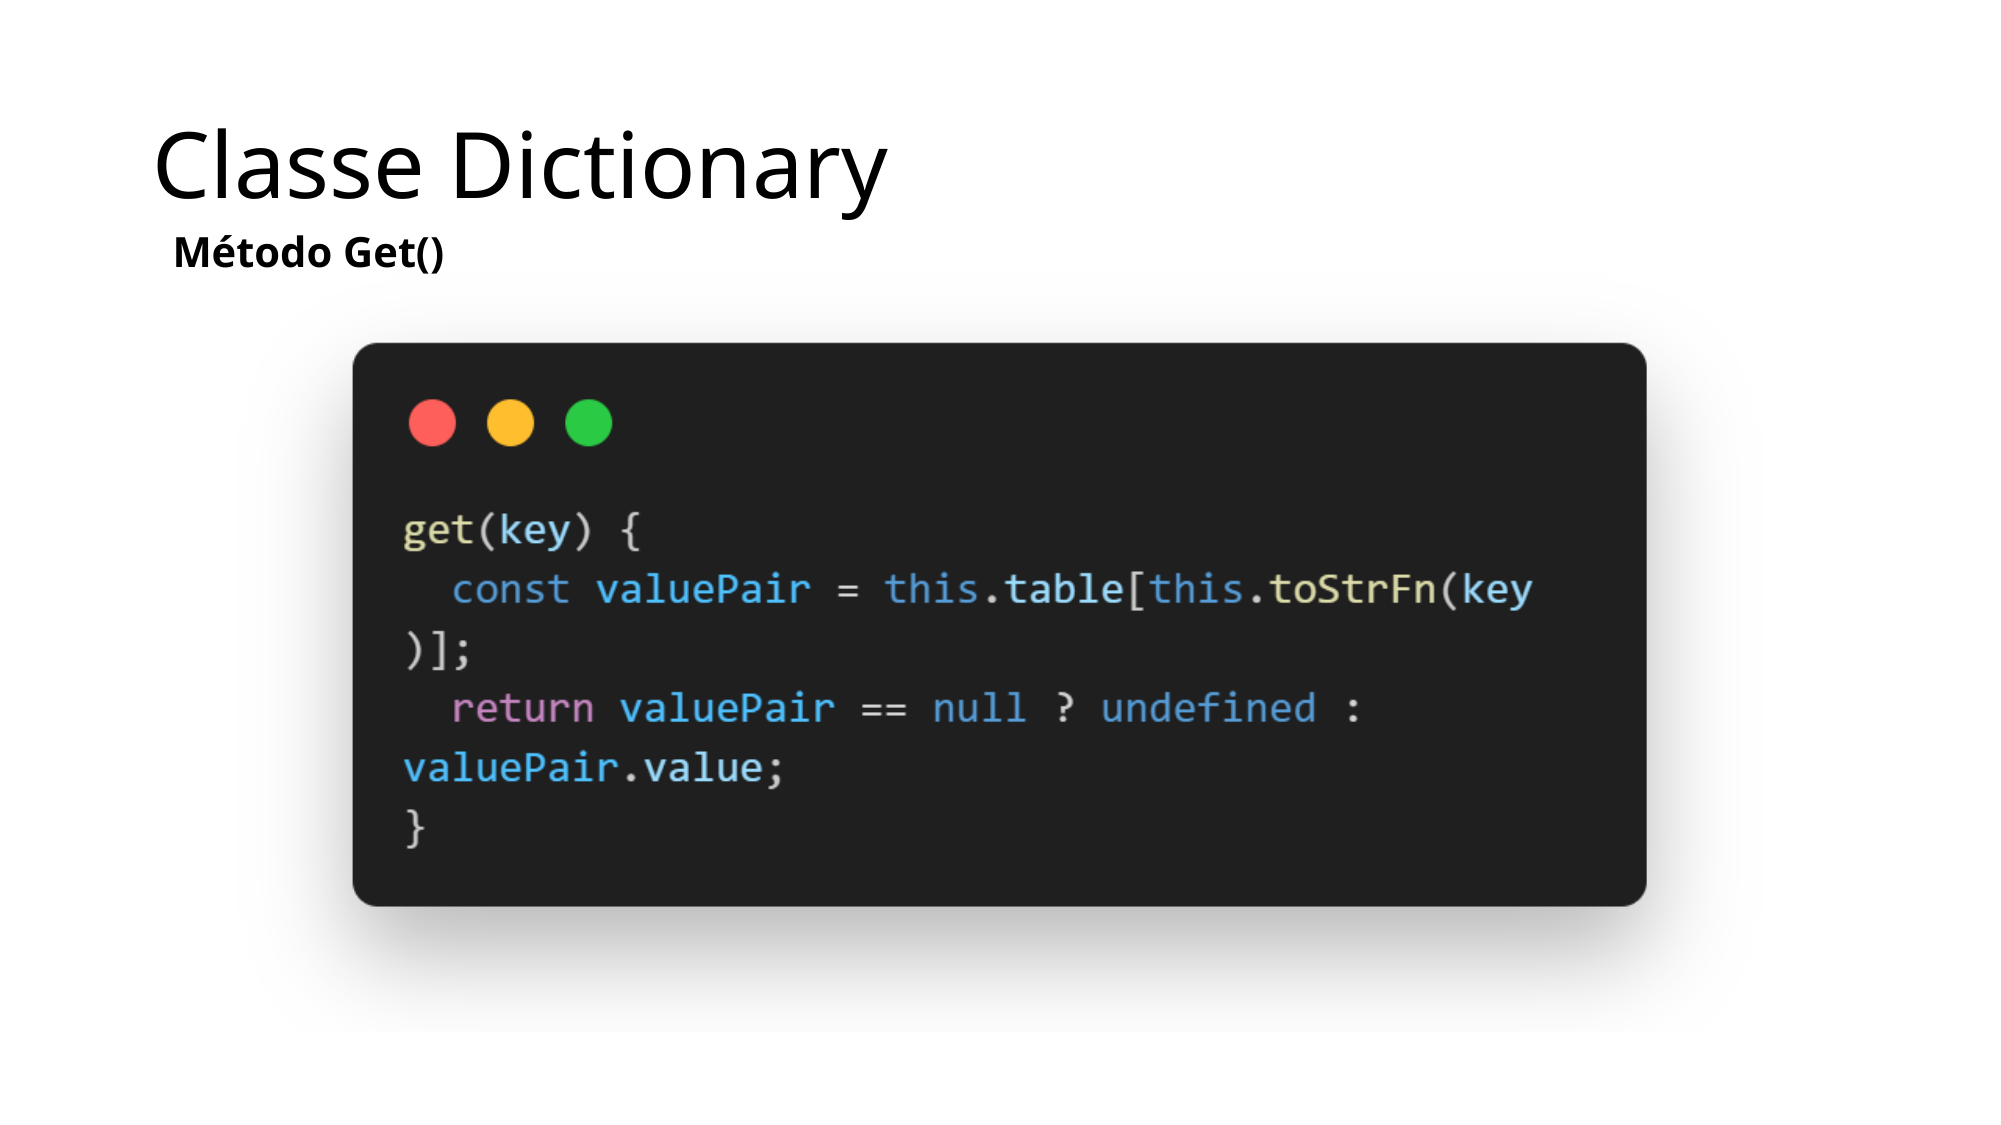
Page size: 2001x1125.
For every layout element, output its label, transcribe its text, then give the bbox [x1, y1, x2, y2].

text_box Método Get() [157, 218, 228, 284]
picture [228, 218, 1772, 1032]
title Classe Dictionary [137, 59, 1863, 278]
